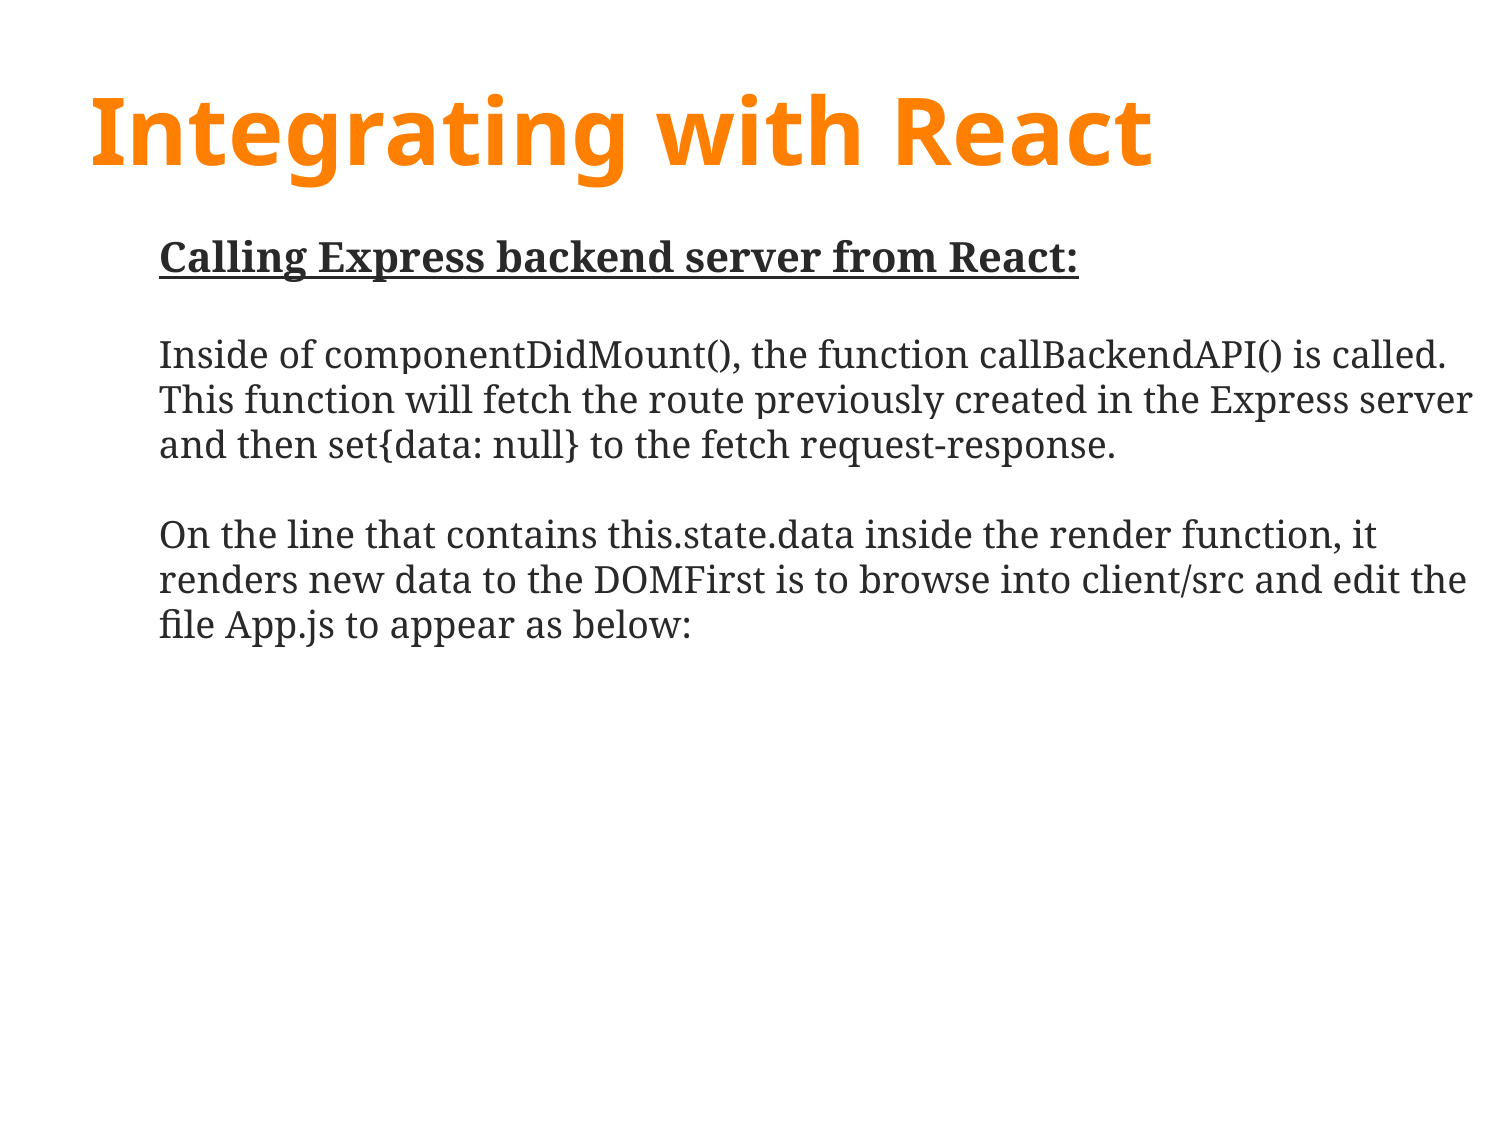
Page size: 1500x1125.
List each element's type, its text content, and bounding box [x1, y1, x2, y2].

title Integrating with React [75, 25, 1425, 216]
list Calling Express backend server from React: Inside of componentDidMount(), the function callBackendAPI() is called. This function will fetch the route previously created in the Express server and then set{data: null} to the fetch request-response. On the line that contains this.state.data inside the render function, it renders new data to the DOMFirst is to browse into client/src and edit the file App.js to appear as below: [75, 216, 1500, 1039]
